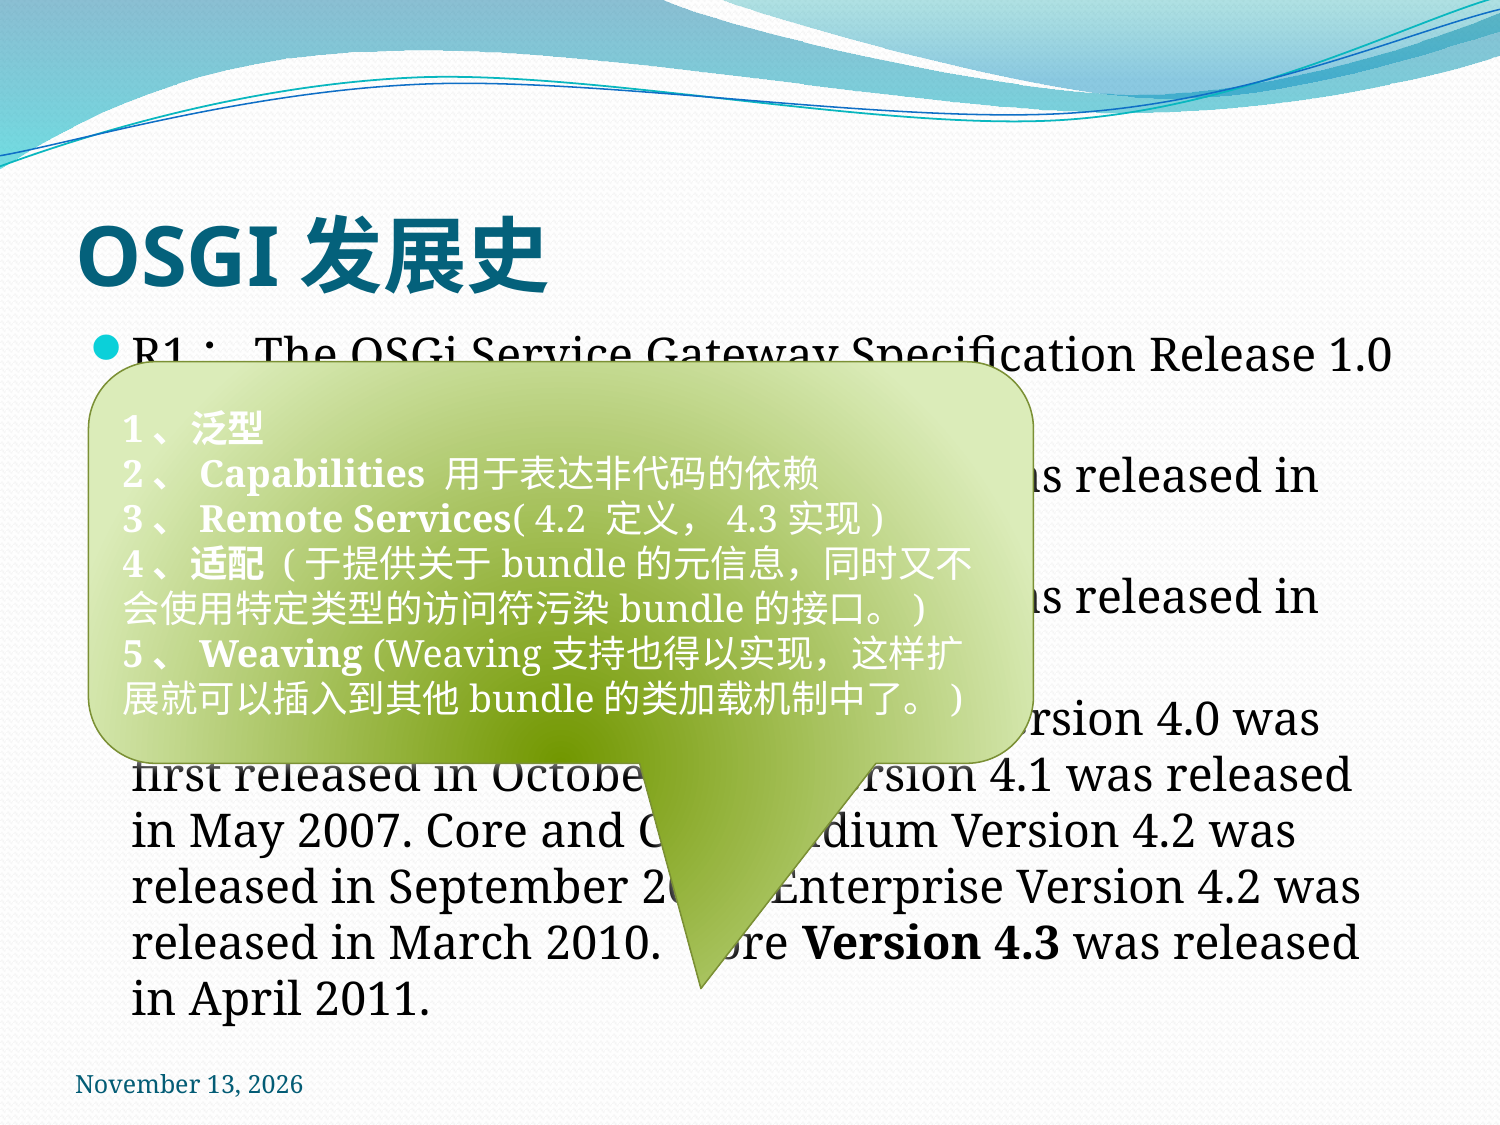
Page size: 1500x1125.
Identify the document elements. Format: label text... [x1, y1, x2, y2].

title OSGI发展史 [75, 115, 1425, 303]
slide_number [75, 1042, 425, 1103]
table_cell OSGi Alliance [81, 373, 1039, 997]
list R1：The OSGi Service Gateway Specification Release 1.0 was released in May 2000. R2：OSGi Service Platform Release 2 was released in October 2001. R3：OSGi Service Platform Release 3 was released in March 2003. R4：OSGi Service Platform Release 4 Version 4.0 was first released in October 2005. Version 4.1 was released in May 2007. Core and Compendium Version 4.2 was released in September 2009. Enterprise Version 4.2 was released in March 2010. Core Version 4.3 was released in April 2011. [75, 317, 1425, 1038]
text_box 1、泛型 2、Capabilities 用于表达非代码的依赖 3、Remote Services( 4.2 定义，4.3实现) 4、适配 (于提供关于bundle的元信息，同时又不会使用特定类型的访问符污染bundle的接口。) 5、Weaving (Weaving支持也得以实现，这样扩展就可以插入到其他bundle的类加载机制中了。) [87, 360, 1035, 990]
